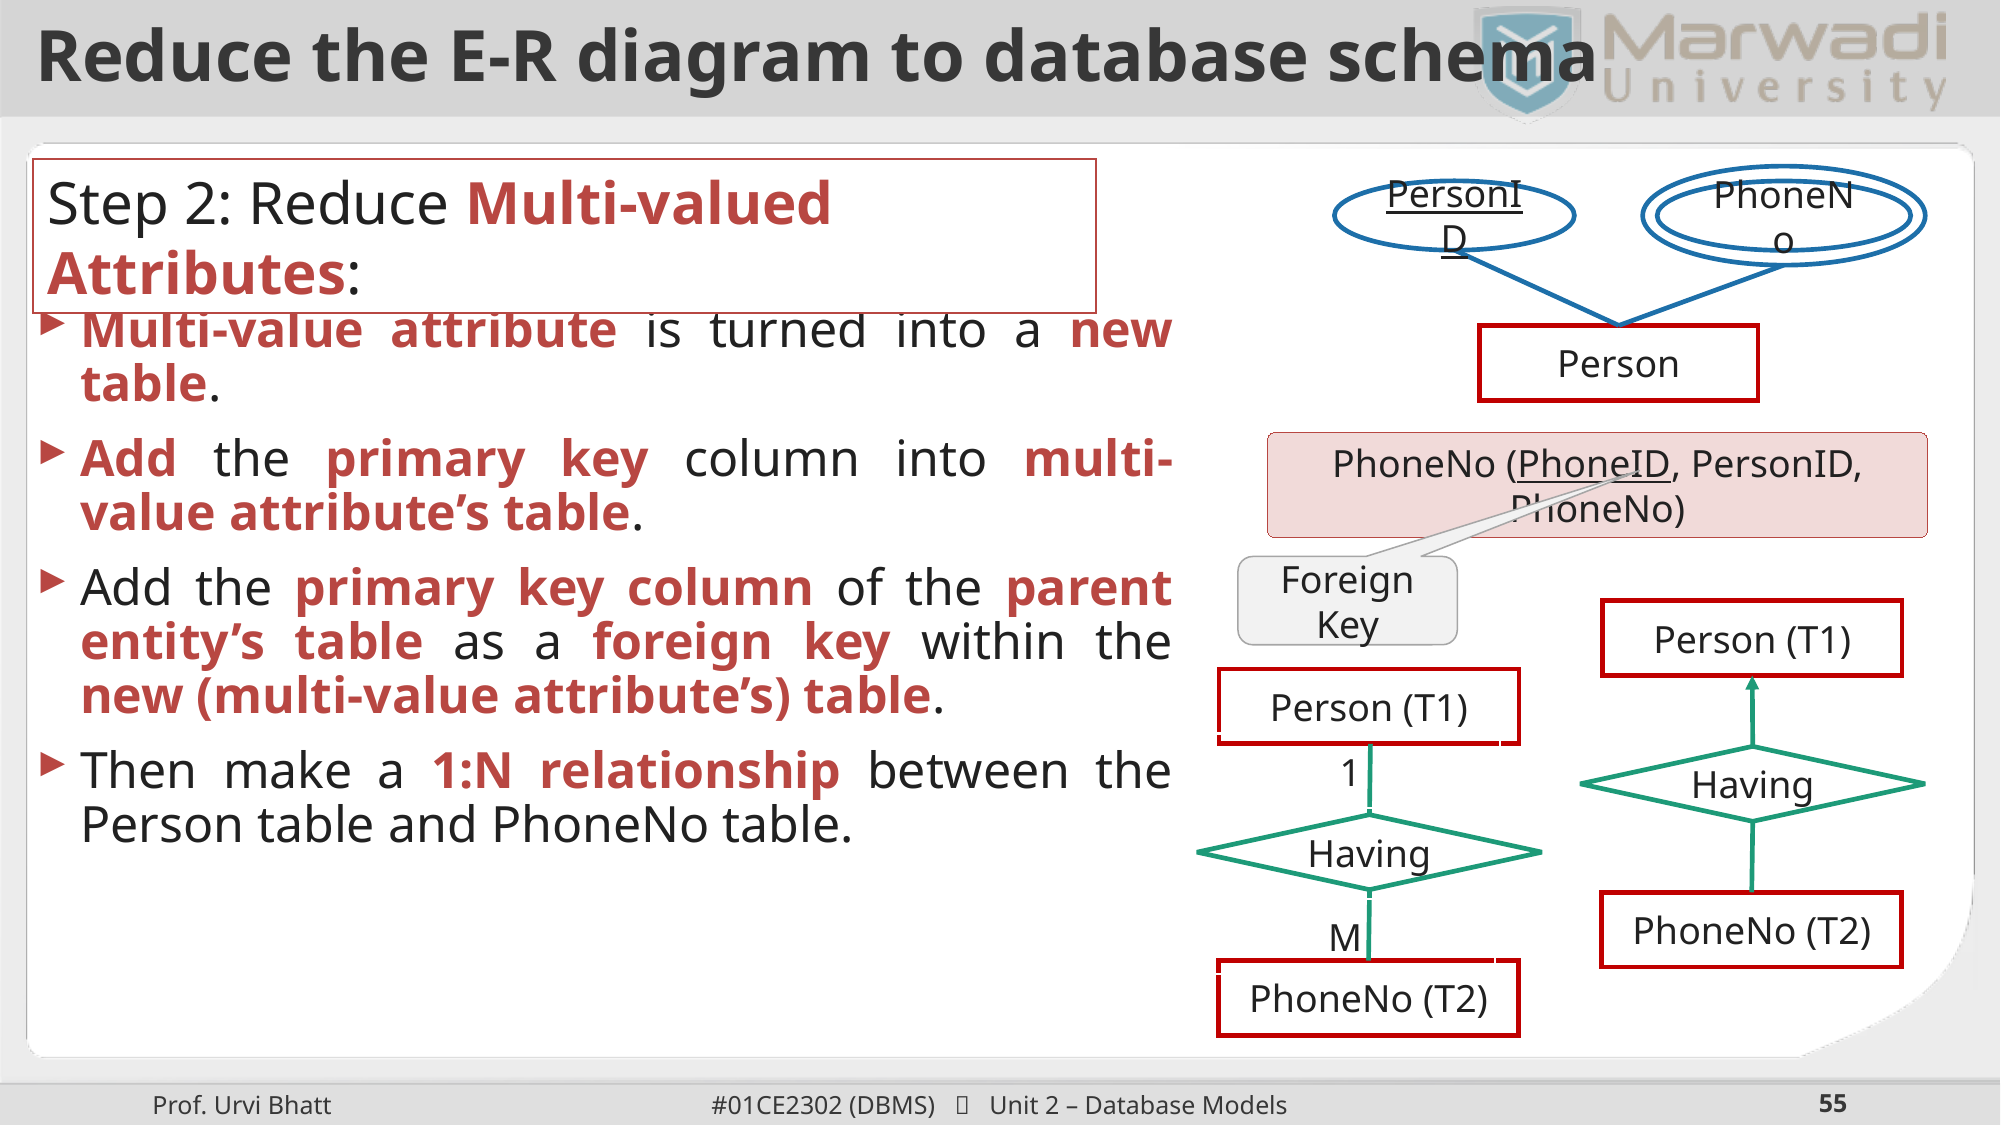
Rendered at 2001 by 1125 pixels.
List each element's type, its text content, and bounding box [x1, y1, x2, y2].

text_box Foreign Key [1236, 469, 1641, 646]
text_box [1618, 265, 1784, 326]
text_box Person (T1) [1601, 599, 1903, 677]
picture [0, 117, 2000, 1085]
text_box PersonID [1333, 179, 1576, 252]
text_box Person (T1) [1218, 668, 1520, 745]
text_box PhoneNo (T2) [1218, 959, 1520, 1036]
text_box 1 [1199, 732, 1501, 809]
list Multi-value attribute is turned into a new table. Add the primary key column into multi-value attribute’s table. Add the primary key column of the parent entity’s table as a foreign key within the new (multi-value attribute’s) table. Then make a 1:N relationship between the Person table and PhoneNo table. [21, 141, 1189, 1059]
text_box PhoneNo (PhoneID, PersonID, PhoneNo) [1267, 432, 1928, 538]
text_box [1641, 165, 1927, 267]
text_box Having [1196, 814, 1543, 891]
text_box Person [1479, 326, 1759, 401]
text_box Step 2: Reduce Multi-valued Attributes: [32, 158, 1097, 314]
text_box PhoneNo (T2) [1601, 891, 1903, 968]
text_box Having [1579, 745, 1926, 822]
text_box M [1194, 898, 1496, 975]
title Reduce the E-R diagram to database schema [0, 0, 2000, 117]
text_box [1454, 250, 1619, 326]
